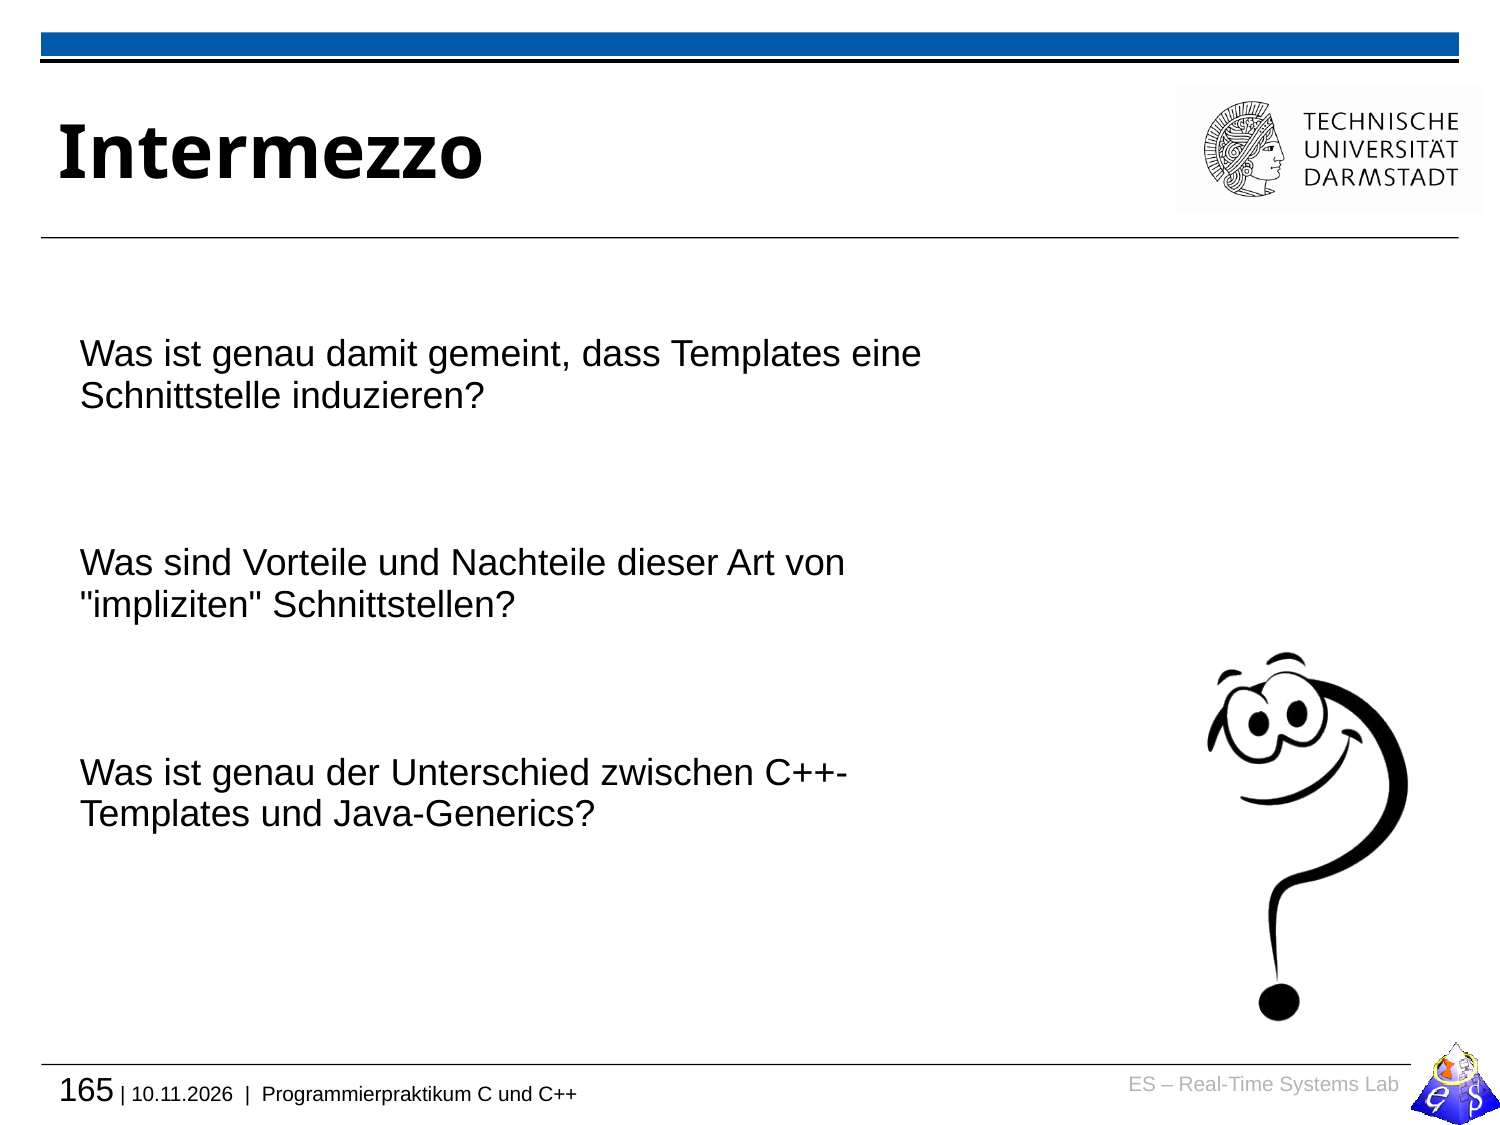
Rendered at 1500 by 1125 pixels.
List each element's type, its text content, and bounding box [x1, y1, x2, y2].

picture [1187, 84, 1483, 214]
title Intermezzo [58, 80, 1187, 218]
picture [1411, 1041, 1500, 1125]
picture [1104, 645, 1483, 1024]
text_box Was ist genau damit gemeint, dass Templates eine Schnittstelle induzieren? Was sind Vorteile und Nachteile dieser Art von "impliziten" Schnittstellen? Was ist genau der Unterschied zwischen C++-Templates und Java-Generics? [65, 325, 994, 885]
